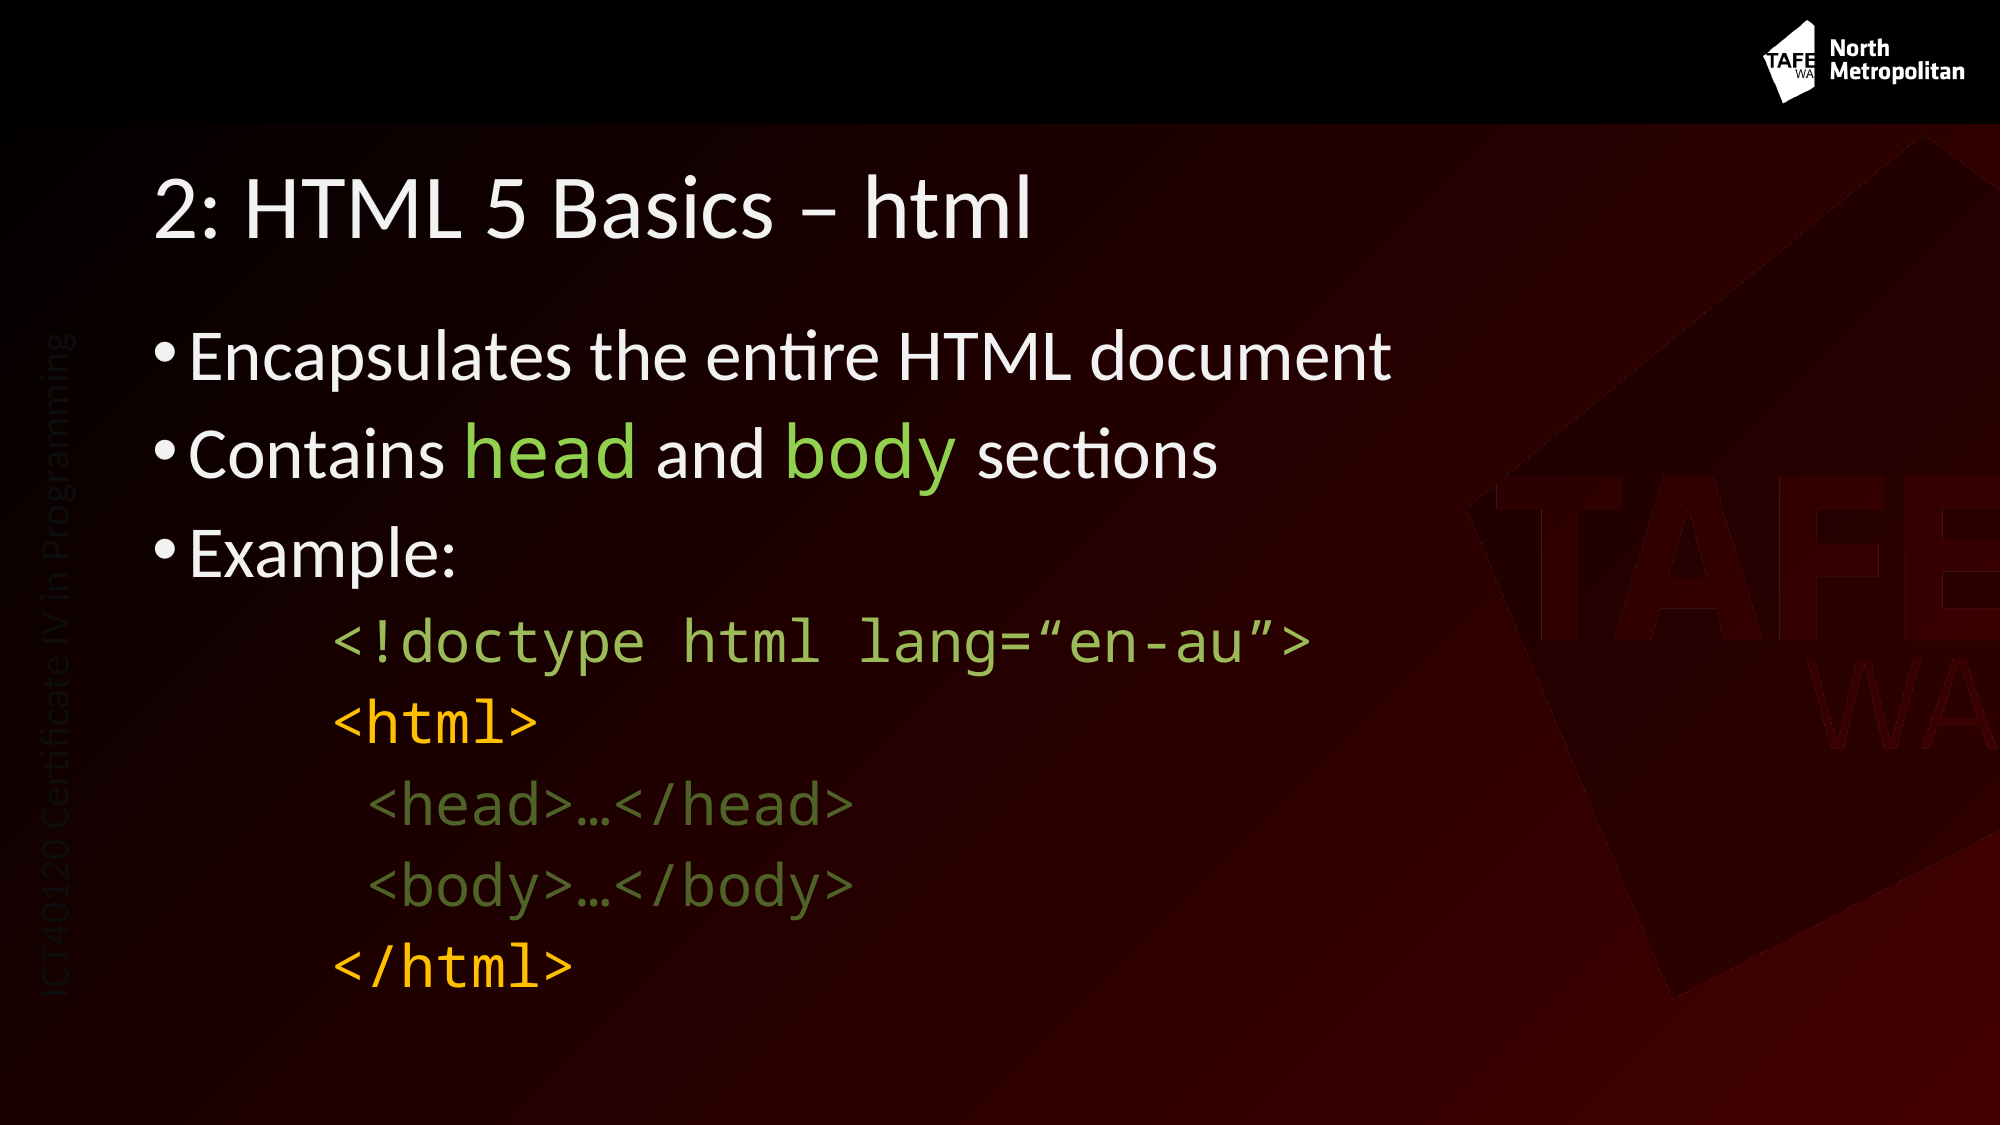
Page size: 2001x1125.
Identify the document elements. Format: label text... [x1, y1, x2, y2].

picture [0, 0, 2000, 124]
list Encapsulates the entire HTML document Contains head and body sections Example: <!doctype html lang=“en-au”> <html> <head>…</head> <body>…</body> </html> [137, 299, 1863, 1014]
title 2: HTML 5 Basics – html [137, 126, 1863, 278]
